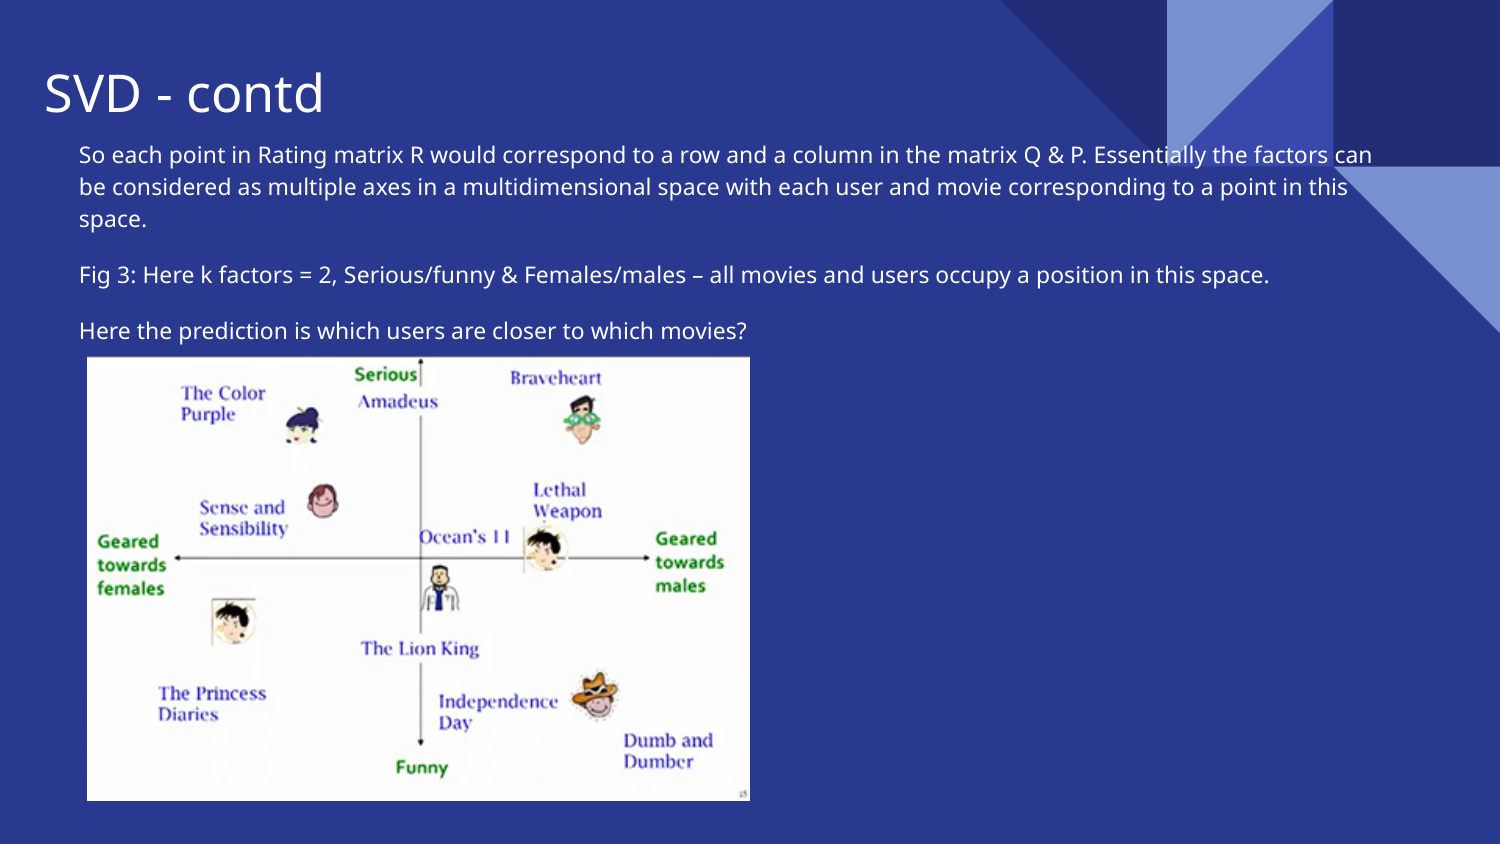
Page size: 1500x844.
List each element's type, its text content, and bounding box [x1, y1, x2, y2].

title SVD - contd [29, 22, 1379, 161]
text_box So each point in Rating matrix R would correspond to a row and a column in the matrix Q & P. Essentially the factors can be considered as multiple axes in a multidimensional space with each user and movie corresponding to a point in this space. Fig 3: Here k factors = 2, Serious/funny & Females/males – all movies and users occupy a position in this space. Here the prediction is which users are closer to which movies? [63, 122, 1413, 622]
picture [87, 356, 751, 801]
